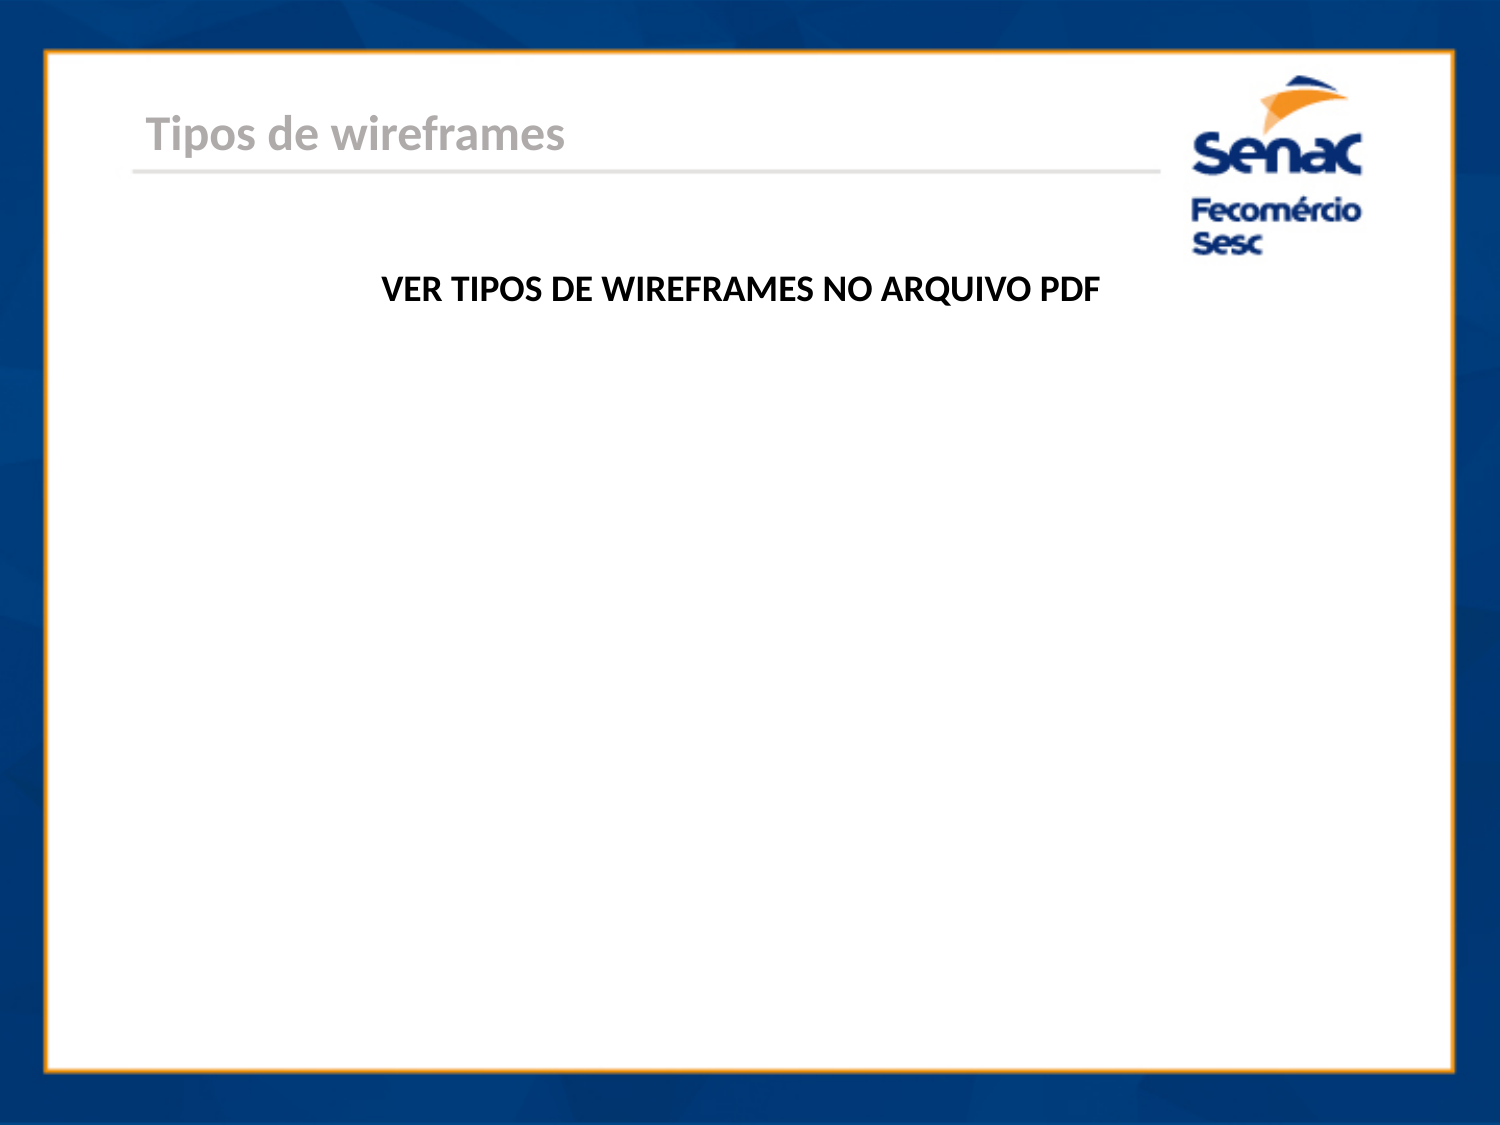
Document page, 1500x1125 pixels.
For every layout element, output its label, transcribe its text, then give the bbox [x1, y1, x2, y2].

text_box VER TIPOS DE WIREFRAMES NO ARQUIVO PDF [59, 256, 1423, 362]
picture [0, 0, 1500, 1125]
text_box Tipos de wireframes [130, 77, 1130, 191]
